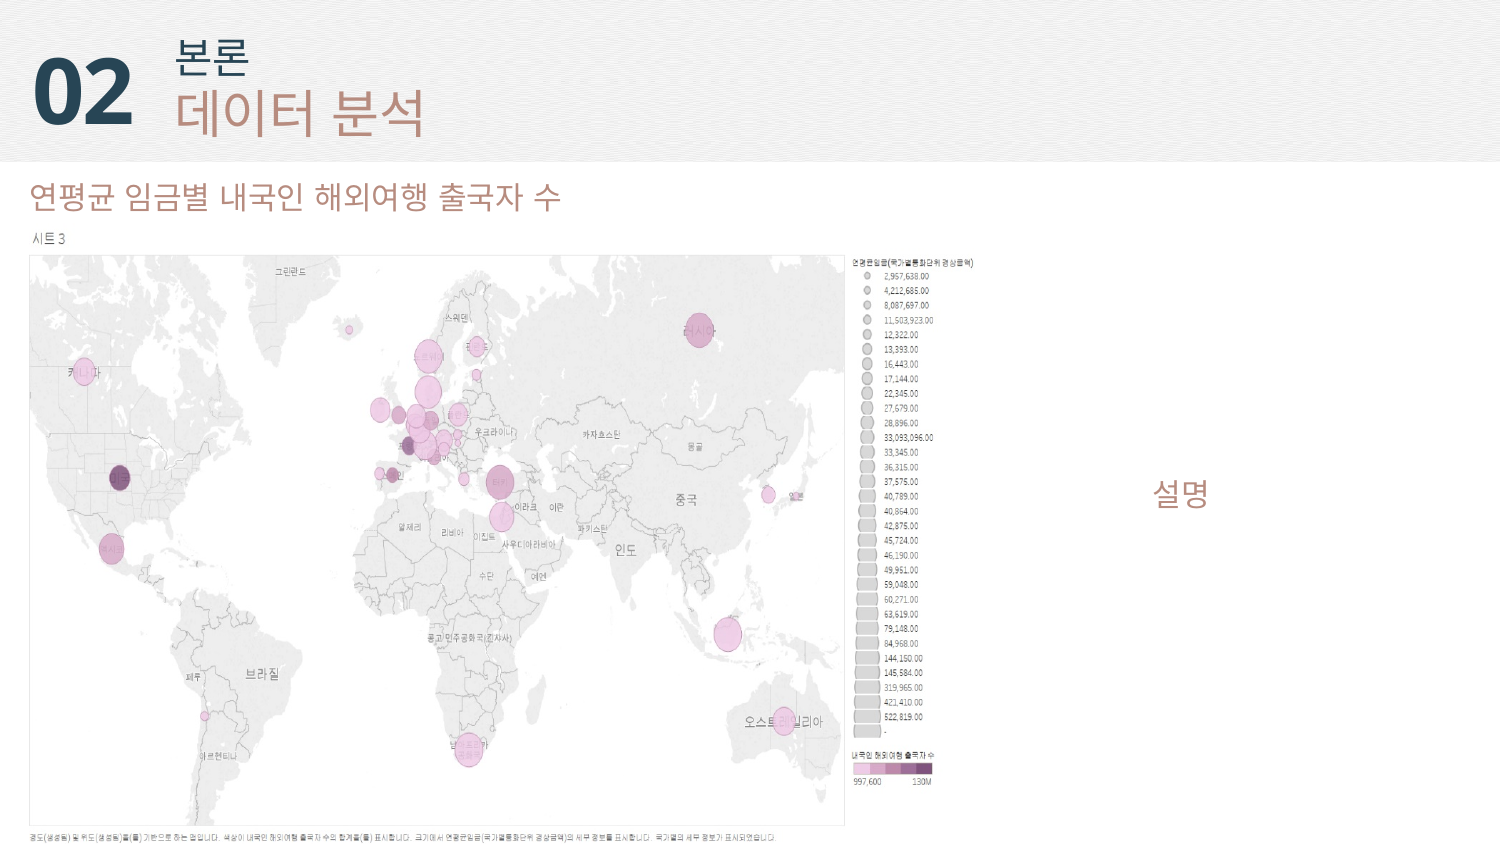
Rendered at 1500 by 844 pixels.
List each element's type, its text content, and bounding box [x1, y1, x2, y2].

text_box 설명 [979, 468, 1388, 521]
picture [29, 223, 975, 844]
text_box [0, 0, 1500, 164]
text_box 02 [14, 25, 159, 151]
text_box 연평균 임금별 내국인 해외여행 출국자 수(2015) [14, 170, 653, 261]
text_box 본론 데이터 분석 [159, 24, 1128, 152]
